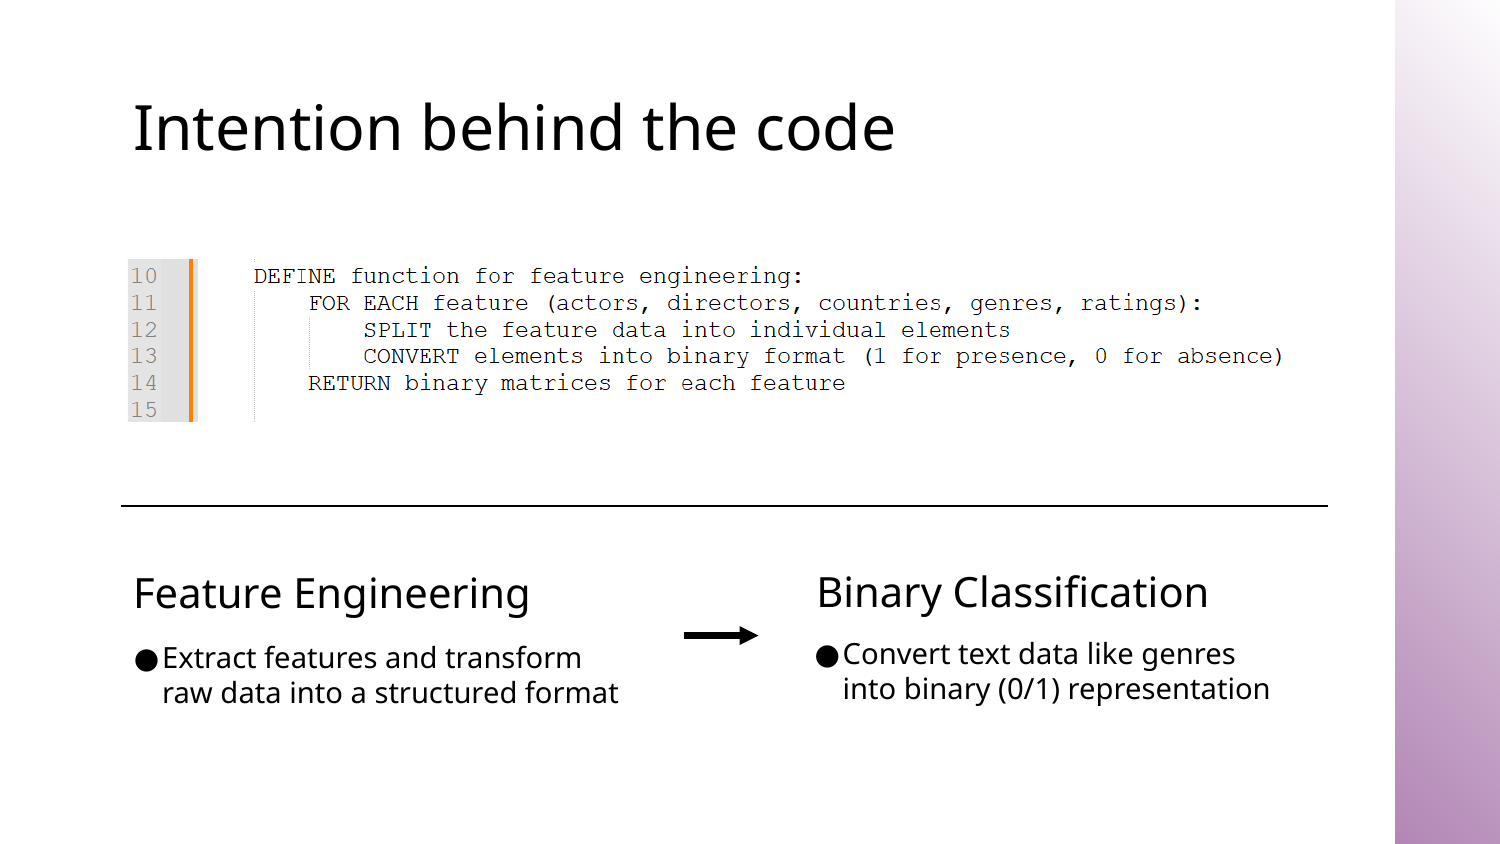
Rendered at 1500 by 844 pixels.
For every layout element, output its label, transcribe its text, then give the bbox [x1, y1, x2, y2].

subtitle Convert text data like genres into binary (0/1) representation [799, 620, 1289, 766]
title Intention behind the code [118, 72, 1382, 167]
text_box Feature Engineering [118, 560, 626, 625]
text_box Extract features and transform raw data into a structured format [119, 624, 646, 771]
picture [127, 259, 1310, 425]
title Binary Classification [801, 558, 1309, 624]
